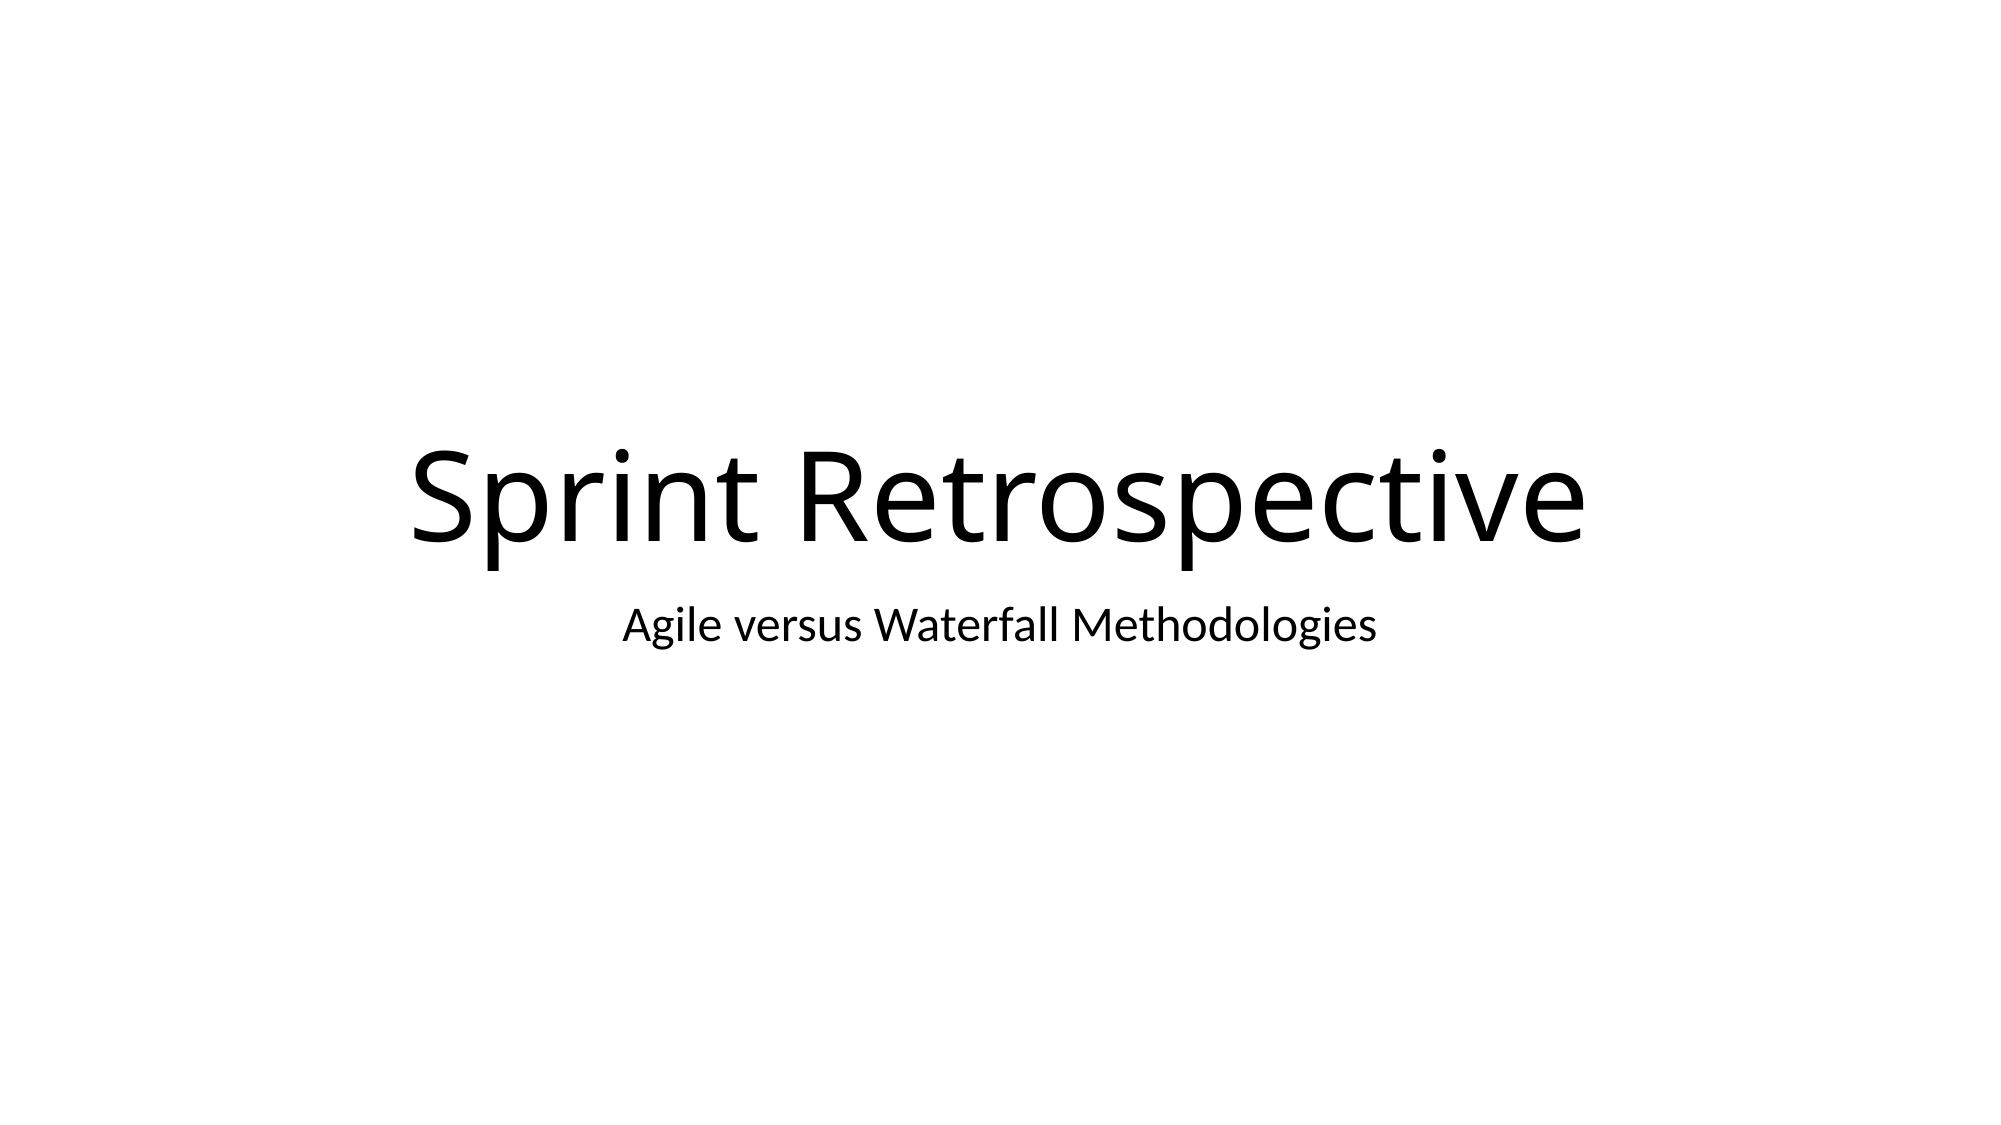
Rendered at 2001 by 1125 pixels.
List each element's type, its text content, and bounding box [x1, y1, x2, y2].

subtitle Agile versus Waterfall Methodologies [249, 590, 1750, 863]
title Sprint Retrospective [249, 184, 1750, 576]
